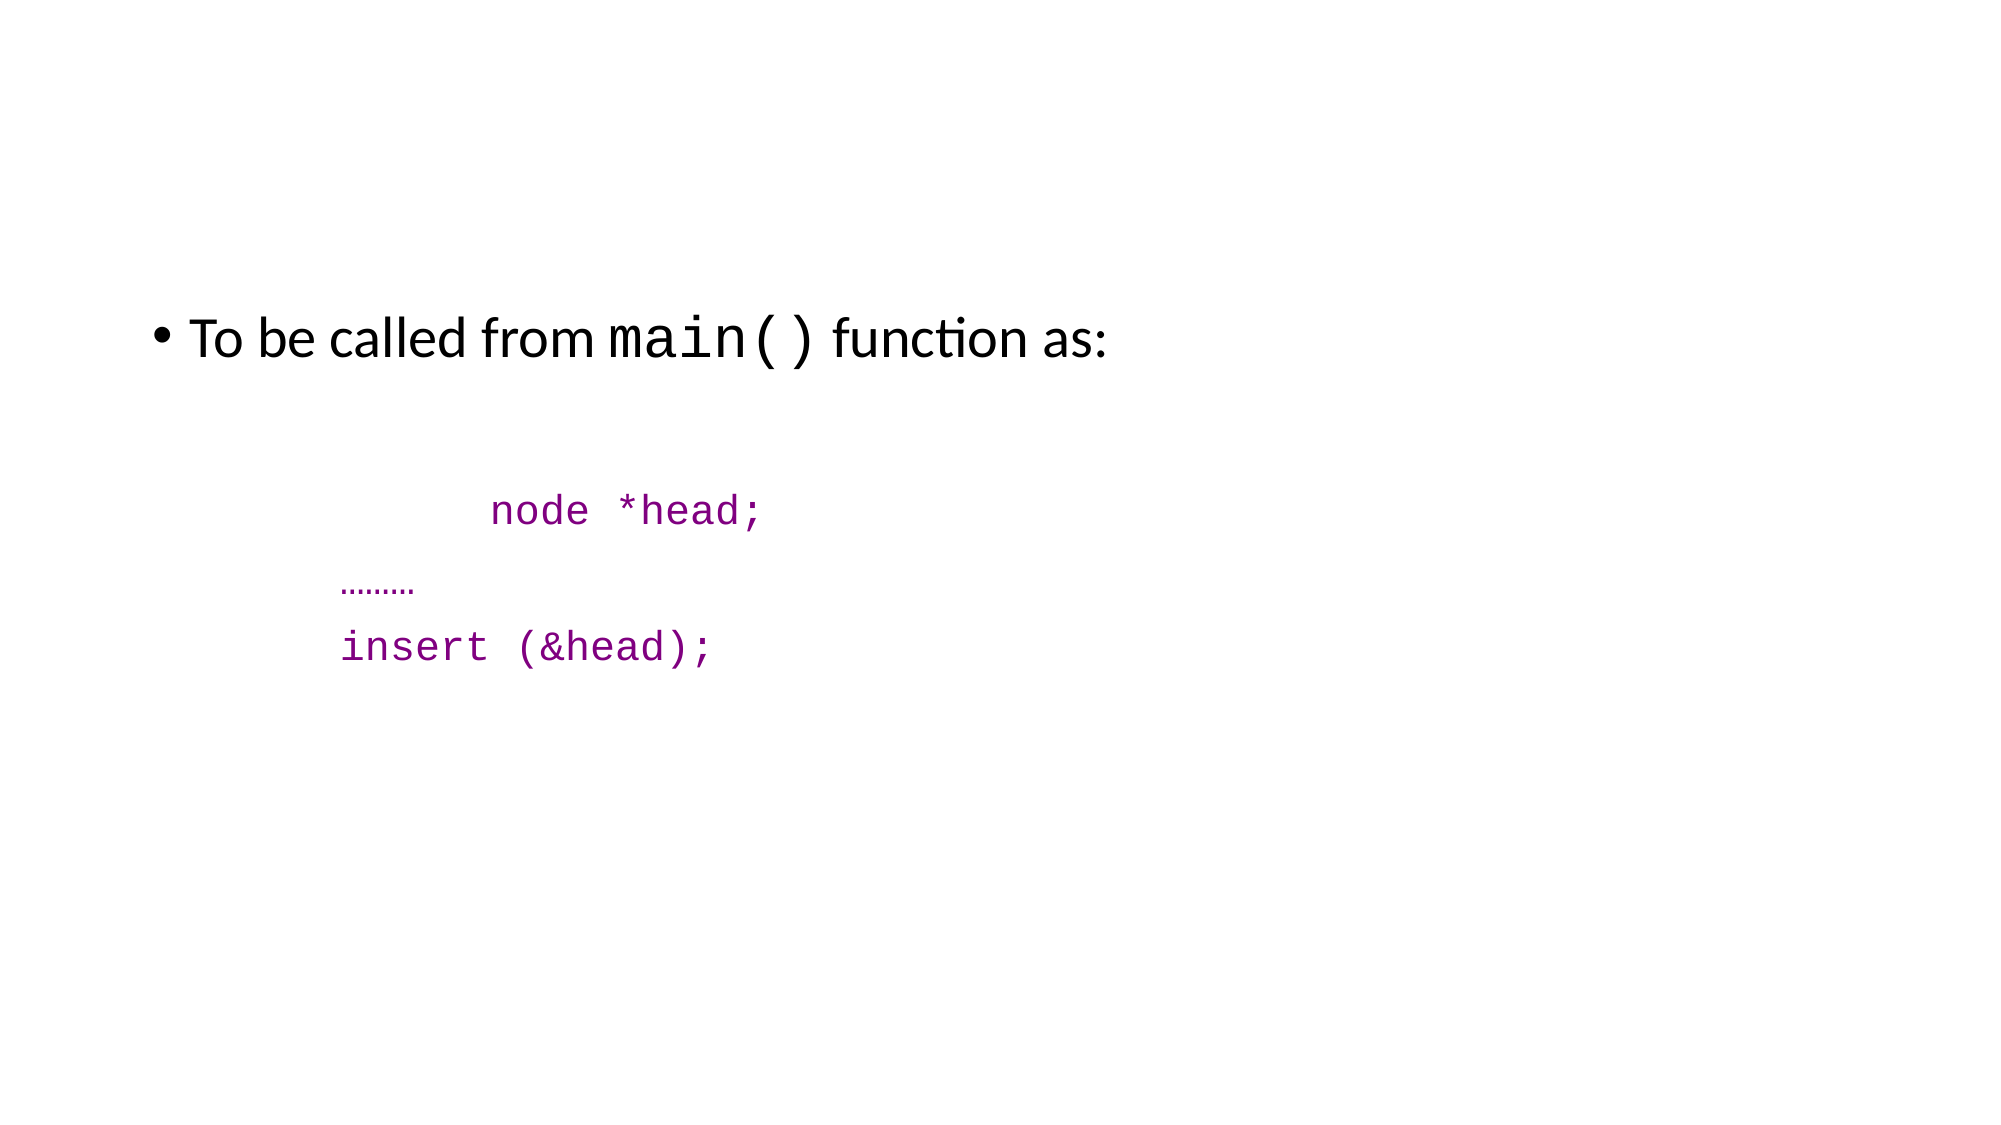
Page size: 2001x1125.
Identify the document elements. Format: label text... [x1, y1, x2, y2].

list To be called from main() function as: node *head; ……… insert (&head); [137, 299, 1863, 1014]
